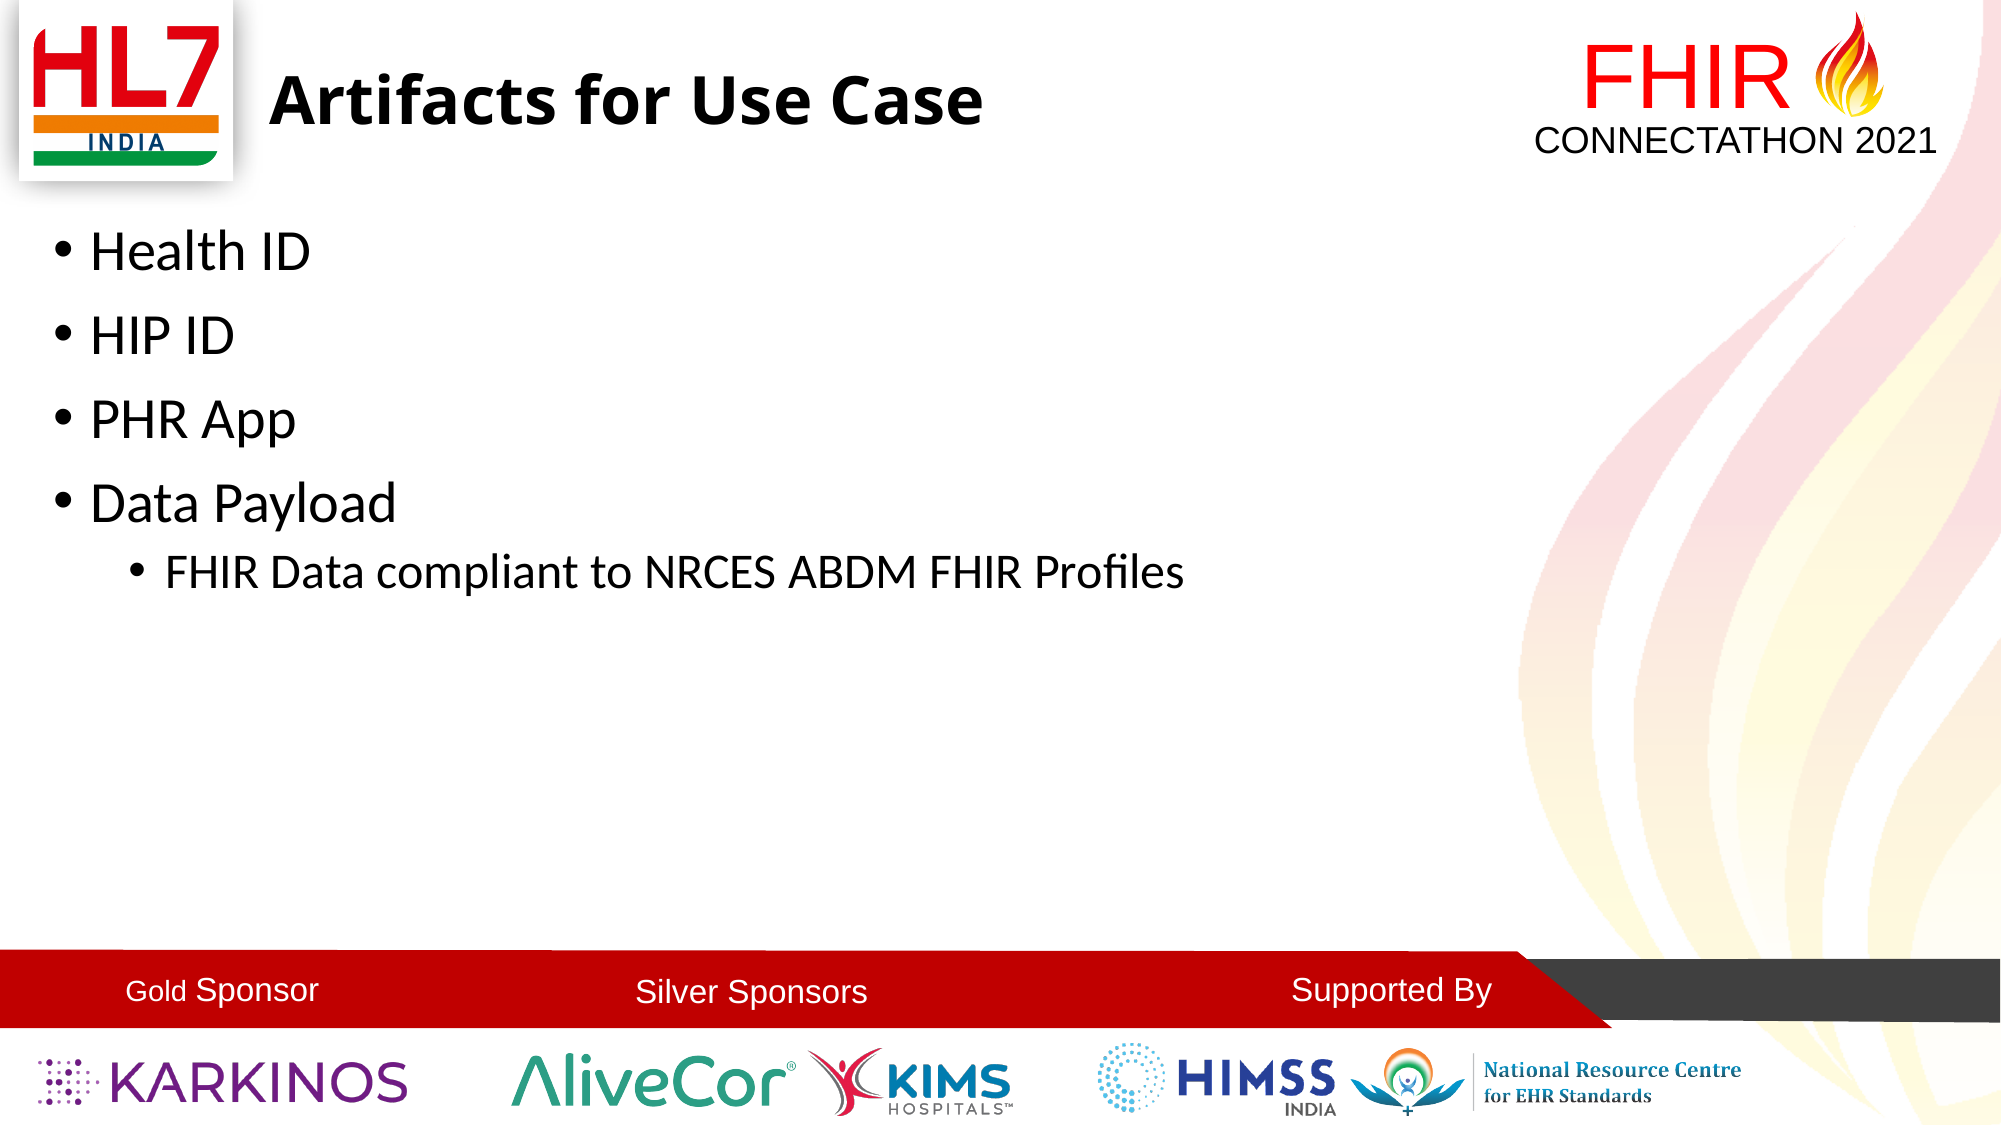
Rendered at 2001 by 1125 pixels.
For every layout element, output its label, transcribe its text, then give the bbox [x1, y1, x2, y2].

picture [34, 27, 218, 165]
picture [38, 1059, 407, 1105]
picture [1097, 1043, 1340, 1122]
picture [511, 1053, 796, 1107]
list Health ID HIP ID PHR App Data Payload FHIR Data compliant to NRCES ABDM FHIR Profiles [38, 213, 1965, 928]
title Artifacts for Use Case [254, 37, 1514, 170]
picture [1799, 9, 1907, 118]
picture [1350, 1048, 1741, 1116]
picture [806, 1048, 1015, 1116]
